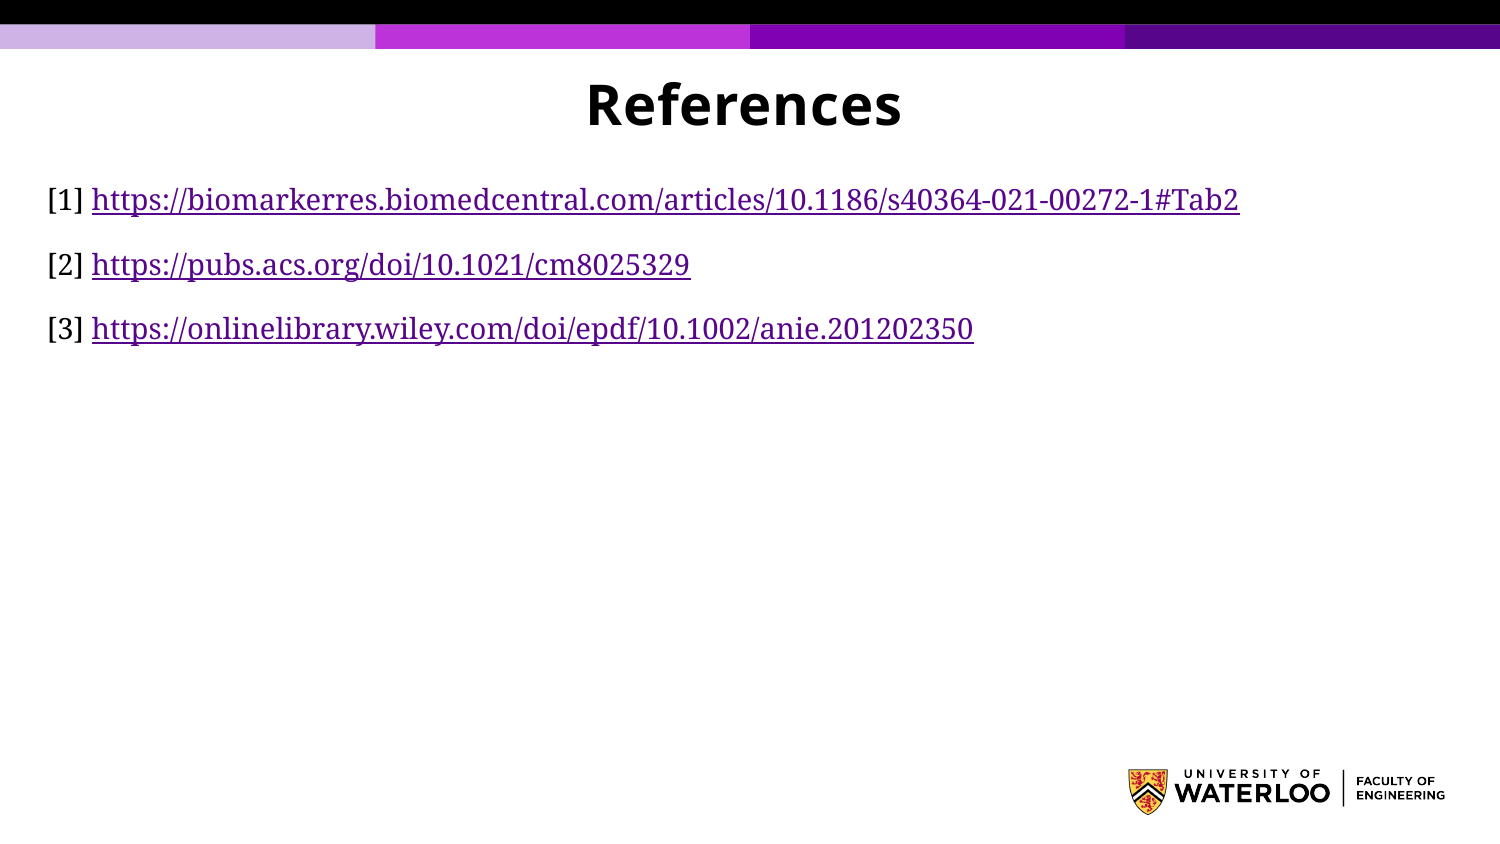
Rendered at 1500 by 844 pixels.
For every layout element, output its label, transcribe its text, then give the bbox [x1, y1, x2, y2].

picture [1085, 736, 1487, 844]
list [1] https://biomarkerres.biomedcentral.com/articles/10.1186/s40364-021-00272-1#Tab2 [2] https://pubs.acs.org/doi/10.1021/cm8025329 [3] https://onlinelibrary.wiley.com/doi/epdf/10.1002/anie.201202350 [31, 173, 1456, 740]
title References [31, 53, 1456, 164]
